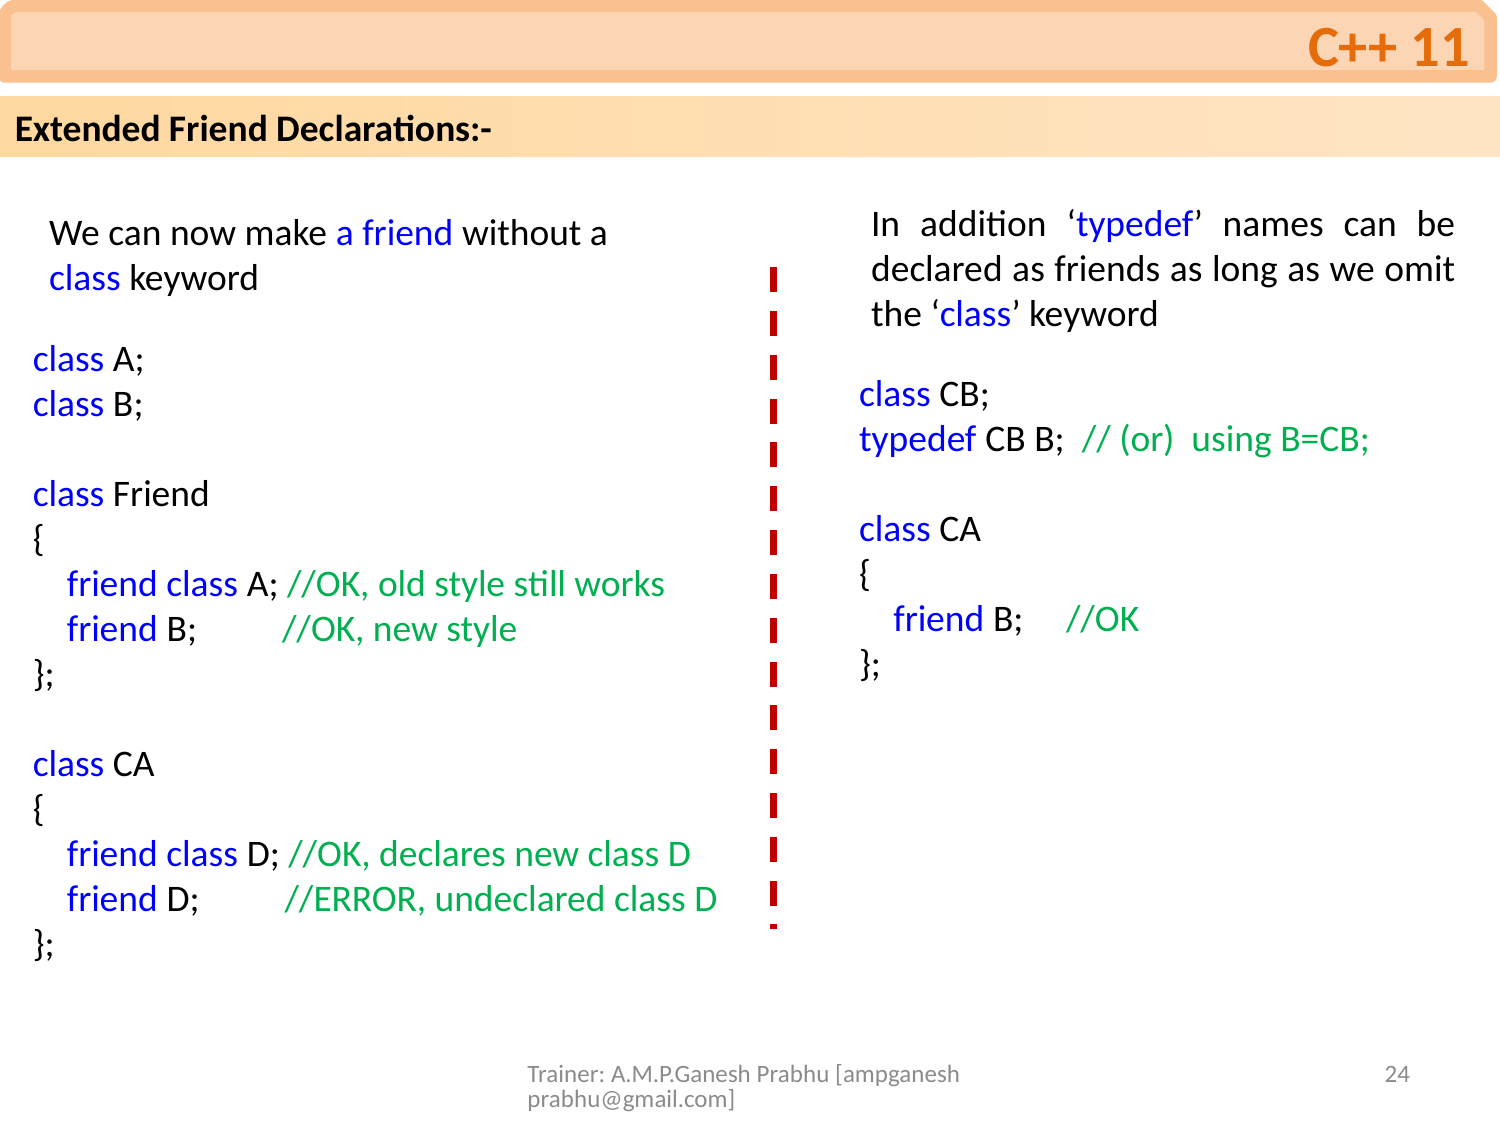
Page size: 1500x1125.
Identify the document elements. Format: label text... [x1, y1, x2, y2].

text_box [0, 5, 1500, 1024]
footer Trainer: A.M.P.Ganesh Prabhu [ampganeshprabhu@gmail.com] [512, 1042, 988, 1103]
slide_number 24 [1074, 1042, 1425, 1103]
